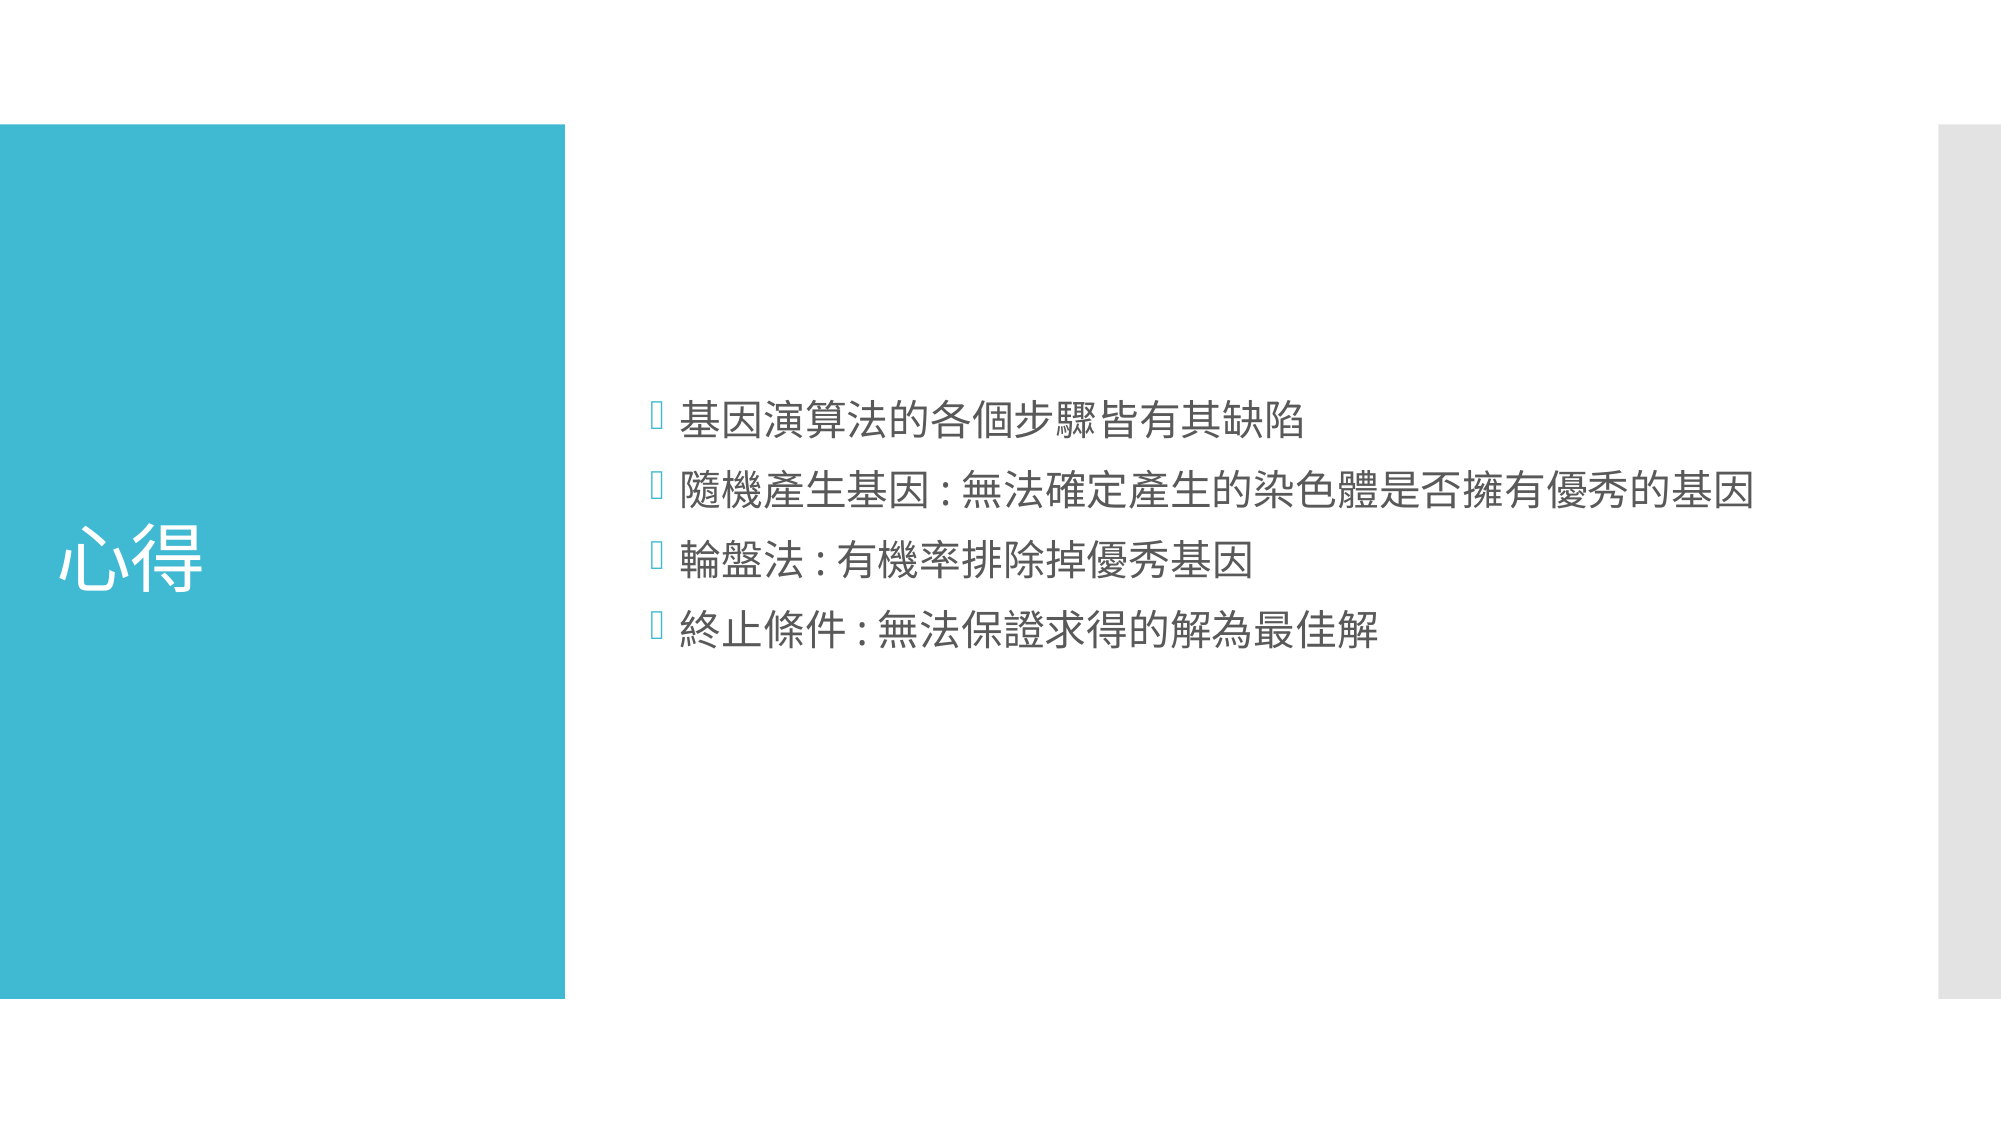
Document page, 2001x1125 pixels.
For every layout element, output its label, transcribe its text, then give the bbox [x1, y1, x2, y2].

list 基因演算法的各個步驟皆有其缺陷 隨機產生基因:無法確定產生的染色體是否擁有優秀的基因 輪盤法:有機率排除掉優秀基因 終止條件:無法保證求得的解為最佳解 [634, 141, 1835, 982]
title 心得 [41, 184, 525, 940]
